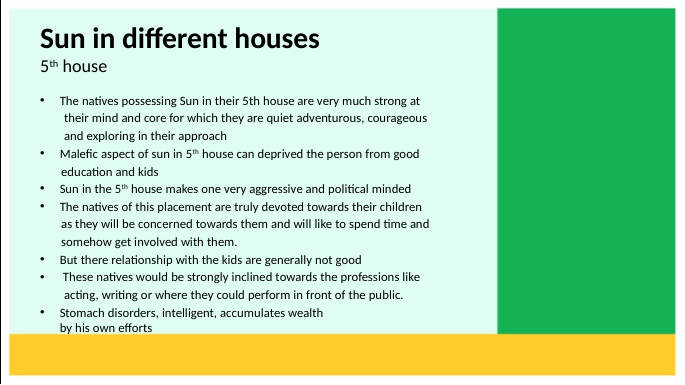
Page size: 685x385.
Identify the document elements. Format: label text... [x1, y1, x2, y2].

list The natives possessing Sun in their 5th house are very much strong at their mind and core for which they are quiet adventurous, courageous and exploring in their approach Malefic aspect of sun in 5th house can deprived the person from good education and kids Sun in the 5th house makes one very aggressive and political minded The natives of this placement are truly devoted towards their children as they will be concerned towards them and will like to spend time and somehow get involved with them. But there relationship with the kids are generally not good These natives would be strongly inclined towards the professions like acting, writing or where they could perform in front of the public. Stomach disorders, intelligent, accumulates wealth by his own efforts [34, 89, 650, 344]
title Sun in different houses 5th house [34, 15, 650, 80]
picture [0, 0, 684, 384]
